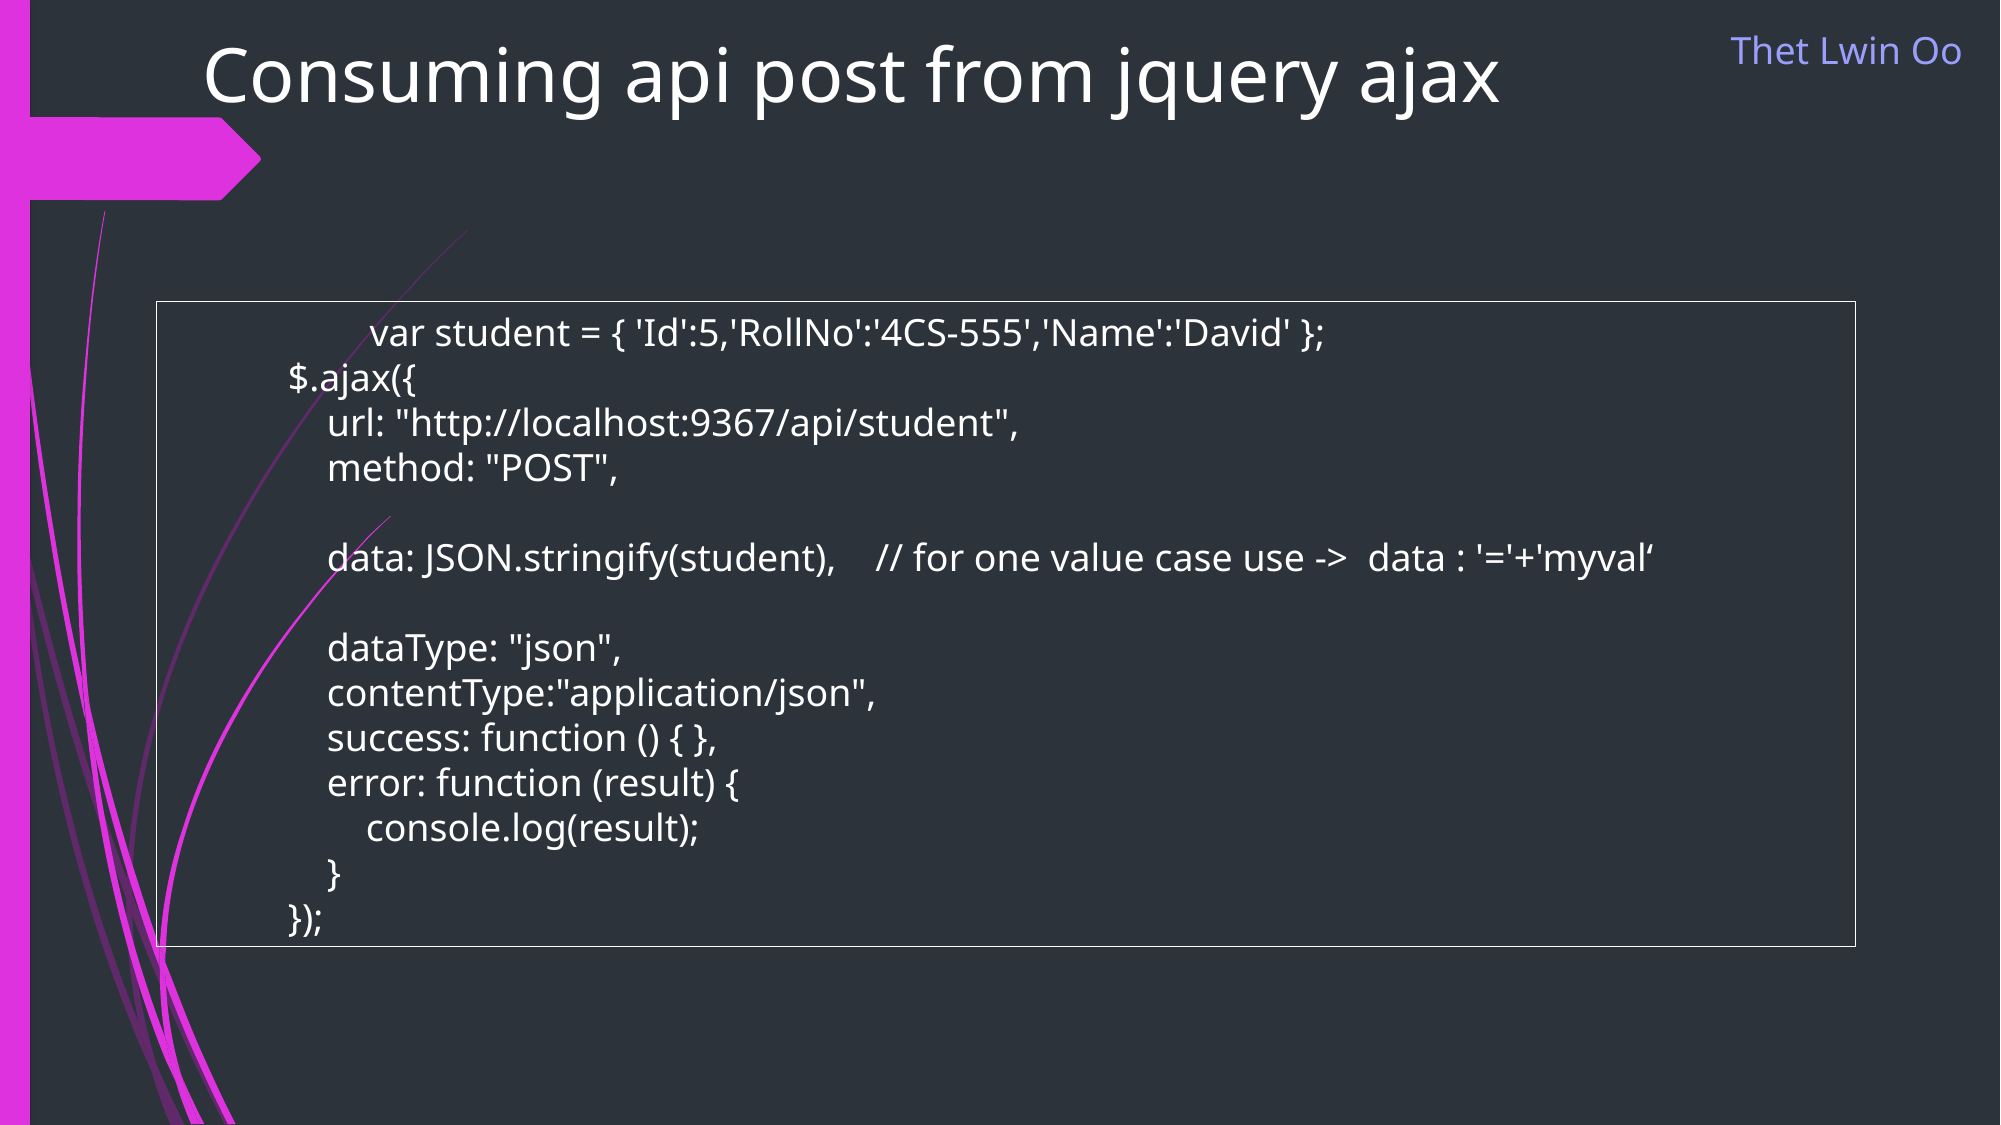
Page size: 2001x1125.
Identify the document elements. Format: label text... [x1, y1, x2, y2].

title Consuming api post from jquery ajax [187, 20, 1813, 189]
text_box Thet Lwin Oo [1715, 19, 1978, 80]
text_box var student = { 'Id':5,'RollNo':'4CS-555','Name':'David' }; $.ajax({ url: "http://localhost:9367/api/student", method: "POST", data: JSON.stringify(student), // for one value case use -> data : '='+'myval‘ dataType: "json", contentType:"application/json", success: function () { }, error: function (result) { console.log(result); } }); [156, 301, 1856, 947]
